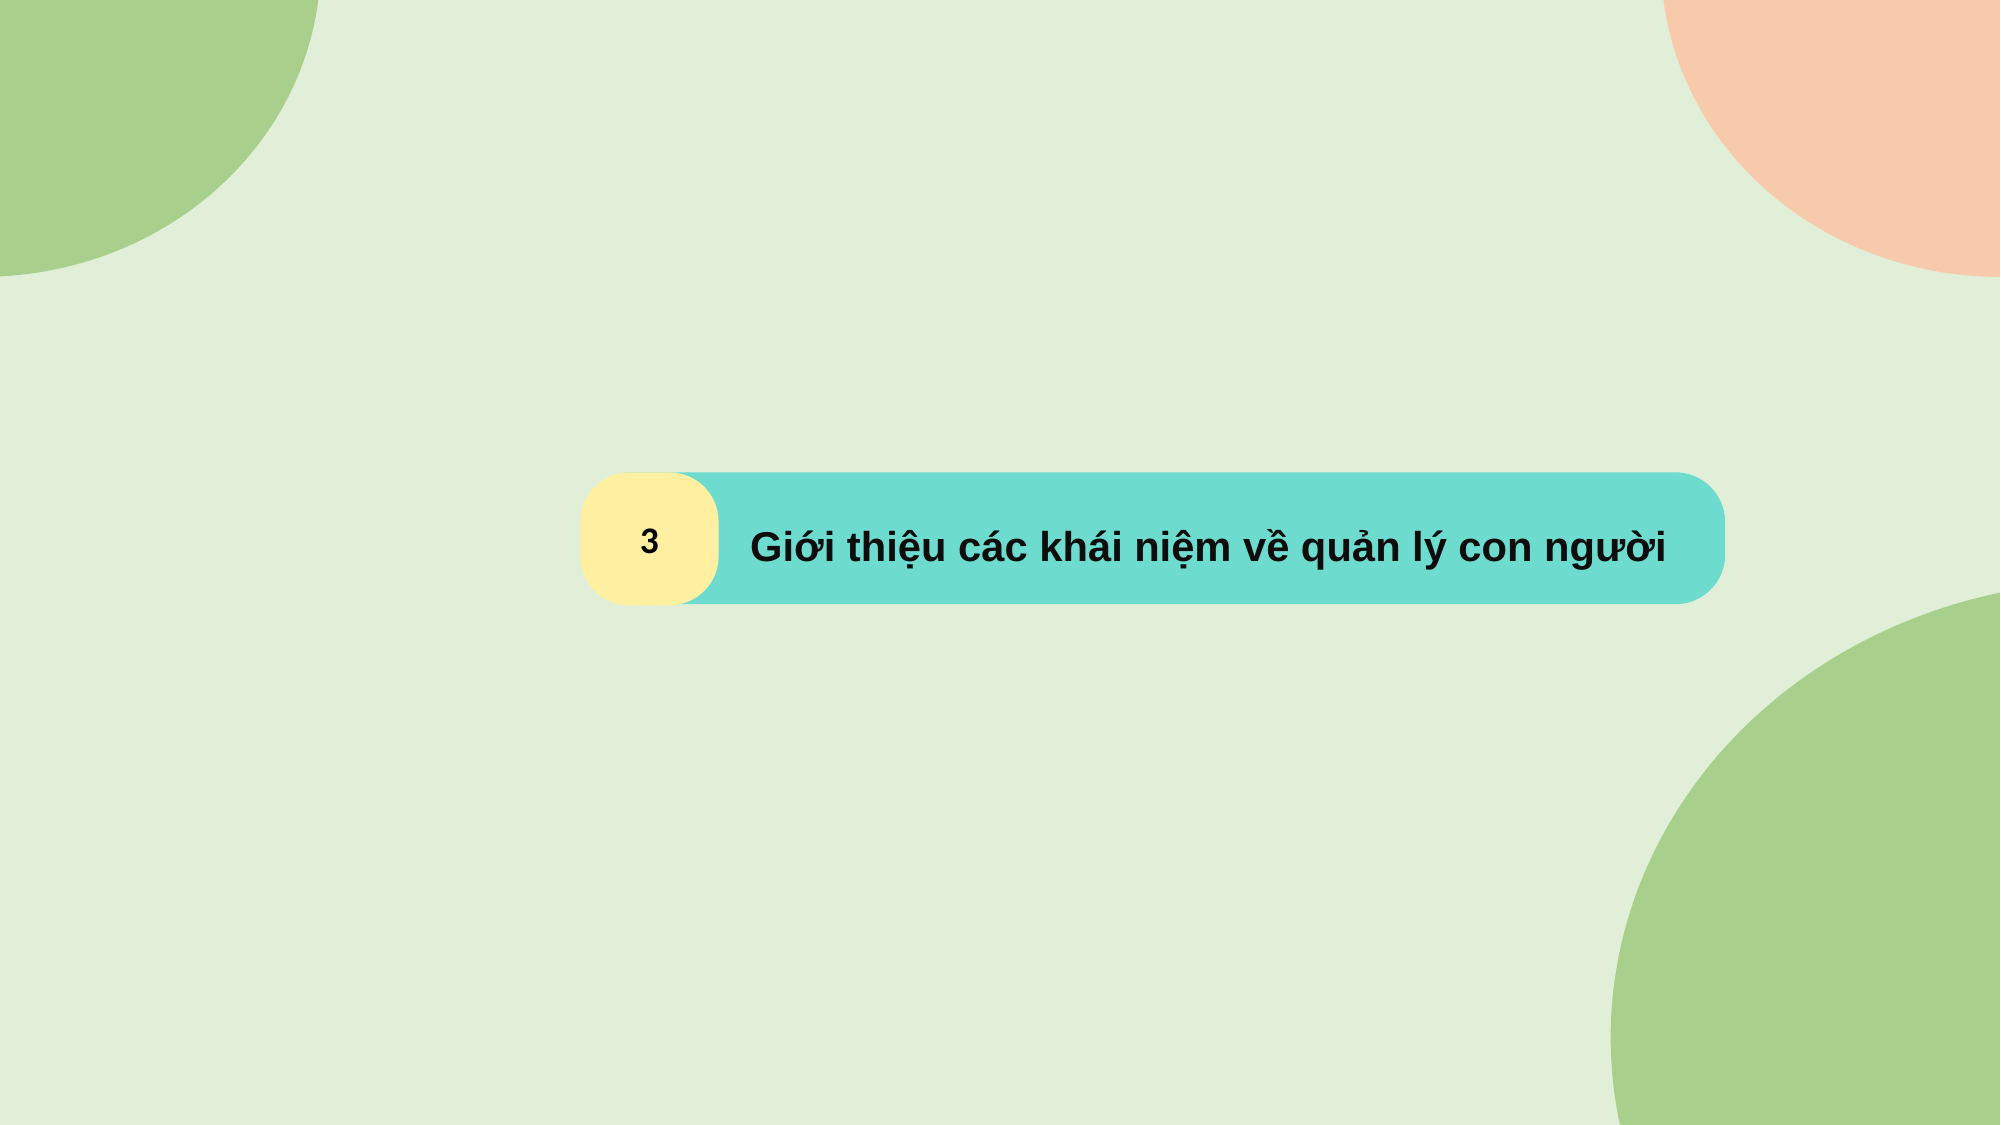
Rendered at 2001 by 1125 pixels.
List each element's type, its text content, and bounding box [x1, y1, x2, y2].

text_box [677, 472, 1722, 605]
text_box [1663, 0, 2000, 277]
text_box 3 [580, 472, 719, 606]
text_box [0, 0, 319, 277]
text_box Giới thiệu các khái niệm về quản lý con người [735, 504, 1726, 578]
text_box [1610, 592, 2000, 1125]
